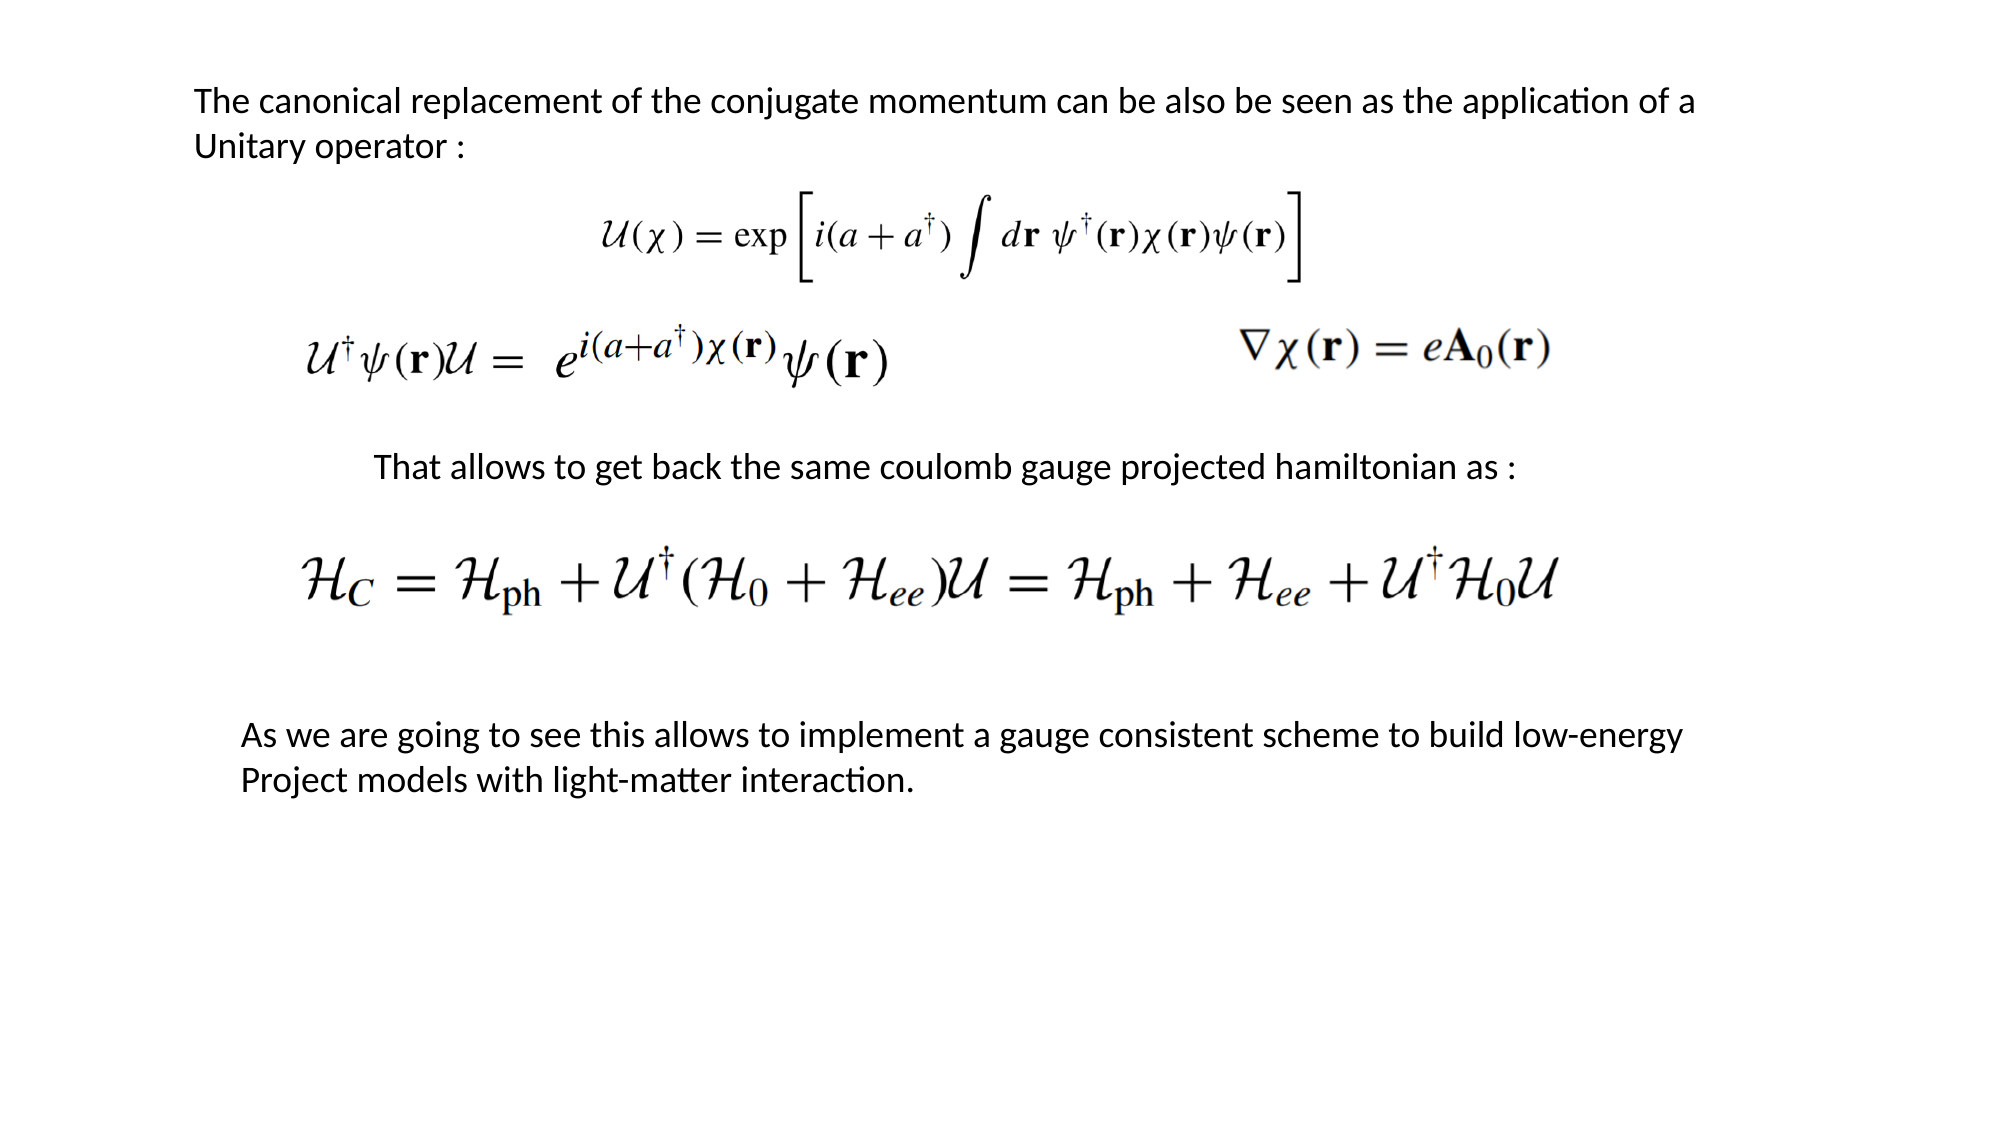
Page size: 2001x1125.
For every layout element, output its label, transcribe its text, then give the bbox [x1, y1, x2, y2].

picture [287, 321, 535, 385]
text_box The canonical replacement of the conjugate momentum can be also be seen as the application of a Unitary operator : [178, 68, 1722, 174]
text_box That allows to get back the same coulomb gauge projected hamiltonian as : [358, 435, 1542, 495]
picture [572, 175, 1560, 398]
text_box As we are going to see this allows to implement a gauge consistent scheme to build low-energy Project models with light-matter interaction. [226, 702, 1701, 808]
picture [537, 322, 892, 393]
picture [276, 507, 1560, 618]
